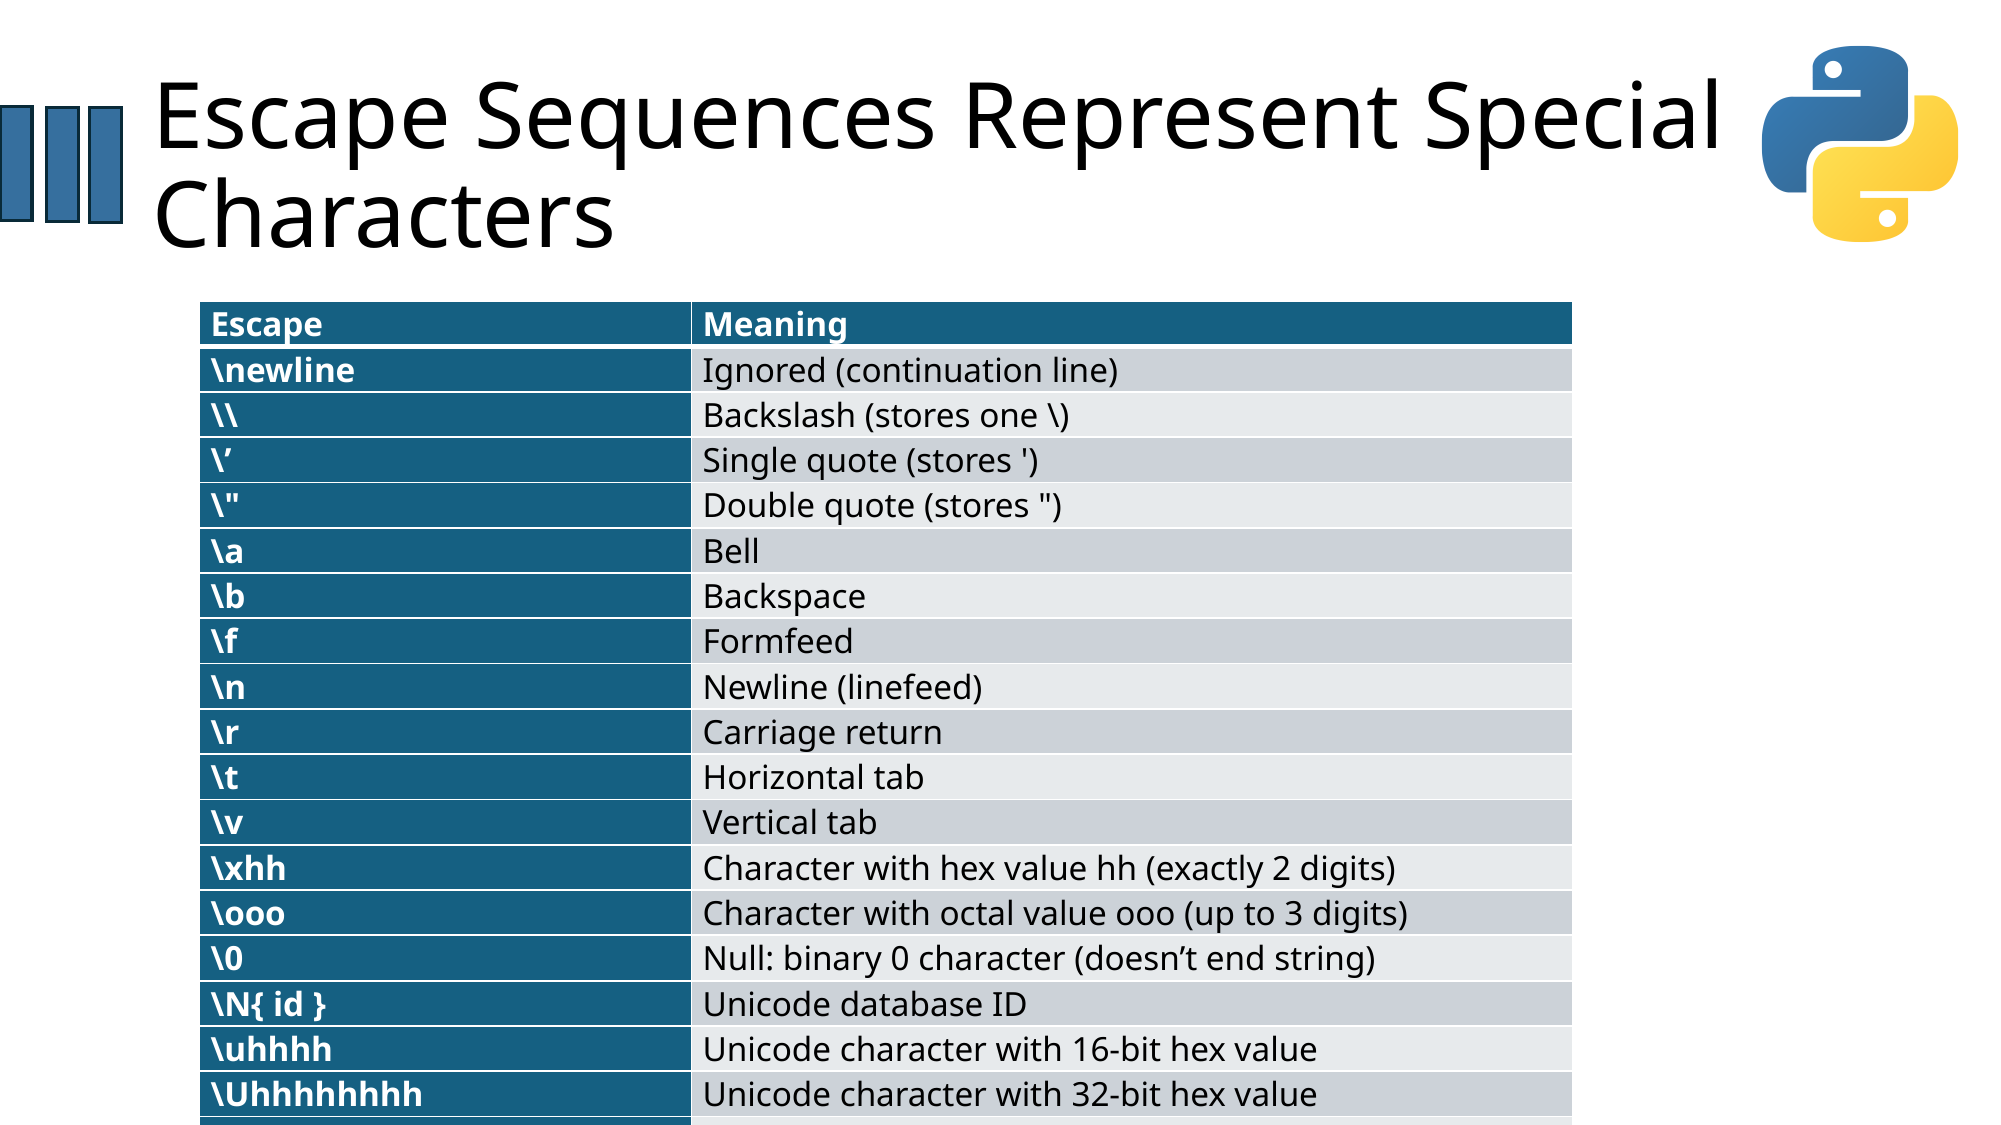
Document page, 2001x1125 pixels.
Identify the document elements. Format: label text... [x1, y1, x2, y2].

table_cell Bell [692, 529, 1572, 572]
table_cell \’ [200, 438, 691, 482]
table_cell \newline [200, 349, 691, 391]
table_cell Single quote (stores ') [692, 438, 1572, 482]
table_header Meaning [692, 302, 1572, 344]
table_cell \ooo [200, 891, 691, 934]
table_cell \r [200, 710, 691, 753]
table_cell Formfeed [692, 619, 1572, 663]
text_box [0, 105, 34, 222]
table_cell Unicode character with 32-bit hex value [692, 1072, 1572, 1116]
table_cell \N{ id } [200, 982, 691, 1025]
table_header Escape [200, 302, 691, 344]
table_cell Vertical tab [692, 800, 1572, 844]
table_cell Not an escape (keeps both \ and other) [692, 1117, 1572, 1125]
picture [1714, 2, 2001, 289]
table_cell \uhhhh [200, 1027, 691, 1070]
title Escape Sequences Represent Special Characters [137, 59, 1714, 278]
table_cell \0 [200, 936, 691, 980]
table_cell Unicode character with 16-bit hex value [692, 1027, 1572, 1070]
table_cell \" [200, 483, 691, 527]
table_cell \a [200, 529, 691, 572]
text_box [45, 106, 80, 223]
table_cell Ignored (continuation line) [692, 349, 1572, 391]
table_cell \\ [200, 393, 691, 436]
table_cell Character with octal value ooo (up to 3 digits) [692, 891, 1572, 934]
table_cell Horizontal tab [692, 755, 1572, 799]
table_cell \v [200, 800, 691, 844]
table_cell \t [200, 755, 691, 799]
table_cell Null: binary 0 character (doesn’t end string) [692, 936, 1572, 980]
table_cell \other [200, 1117, 691, 1125]
table_cell Newline (linefeed) [692, 664, 1572, 708]
table_cell Character with hex value hh (exactly 2 digits) [692, 846, 1572, 889]
table_cell Unicode database ID [692, 982, 1572, 1025]
table_cell \b [200, 574, 691, 617]
table_cell Backspace [692, 574, 1572, 617]
text_box [88, 106, 123, 224]
table_cell \Uhhhhhhhh [200, 1072, 691, 1116]
table_cell Carriage return [692, 710, 1572, 753]
table_cell Backslash (stores one \) [692, 393, 1572, 436]
table_cell Double quote (stores ") [692, 483, 1572, 527]
table_cell \n [200, 664, 691, 708]
table_cell \xhh [200, 846, 691, 889]
table_cell \f [200, 619, 691, 663]
